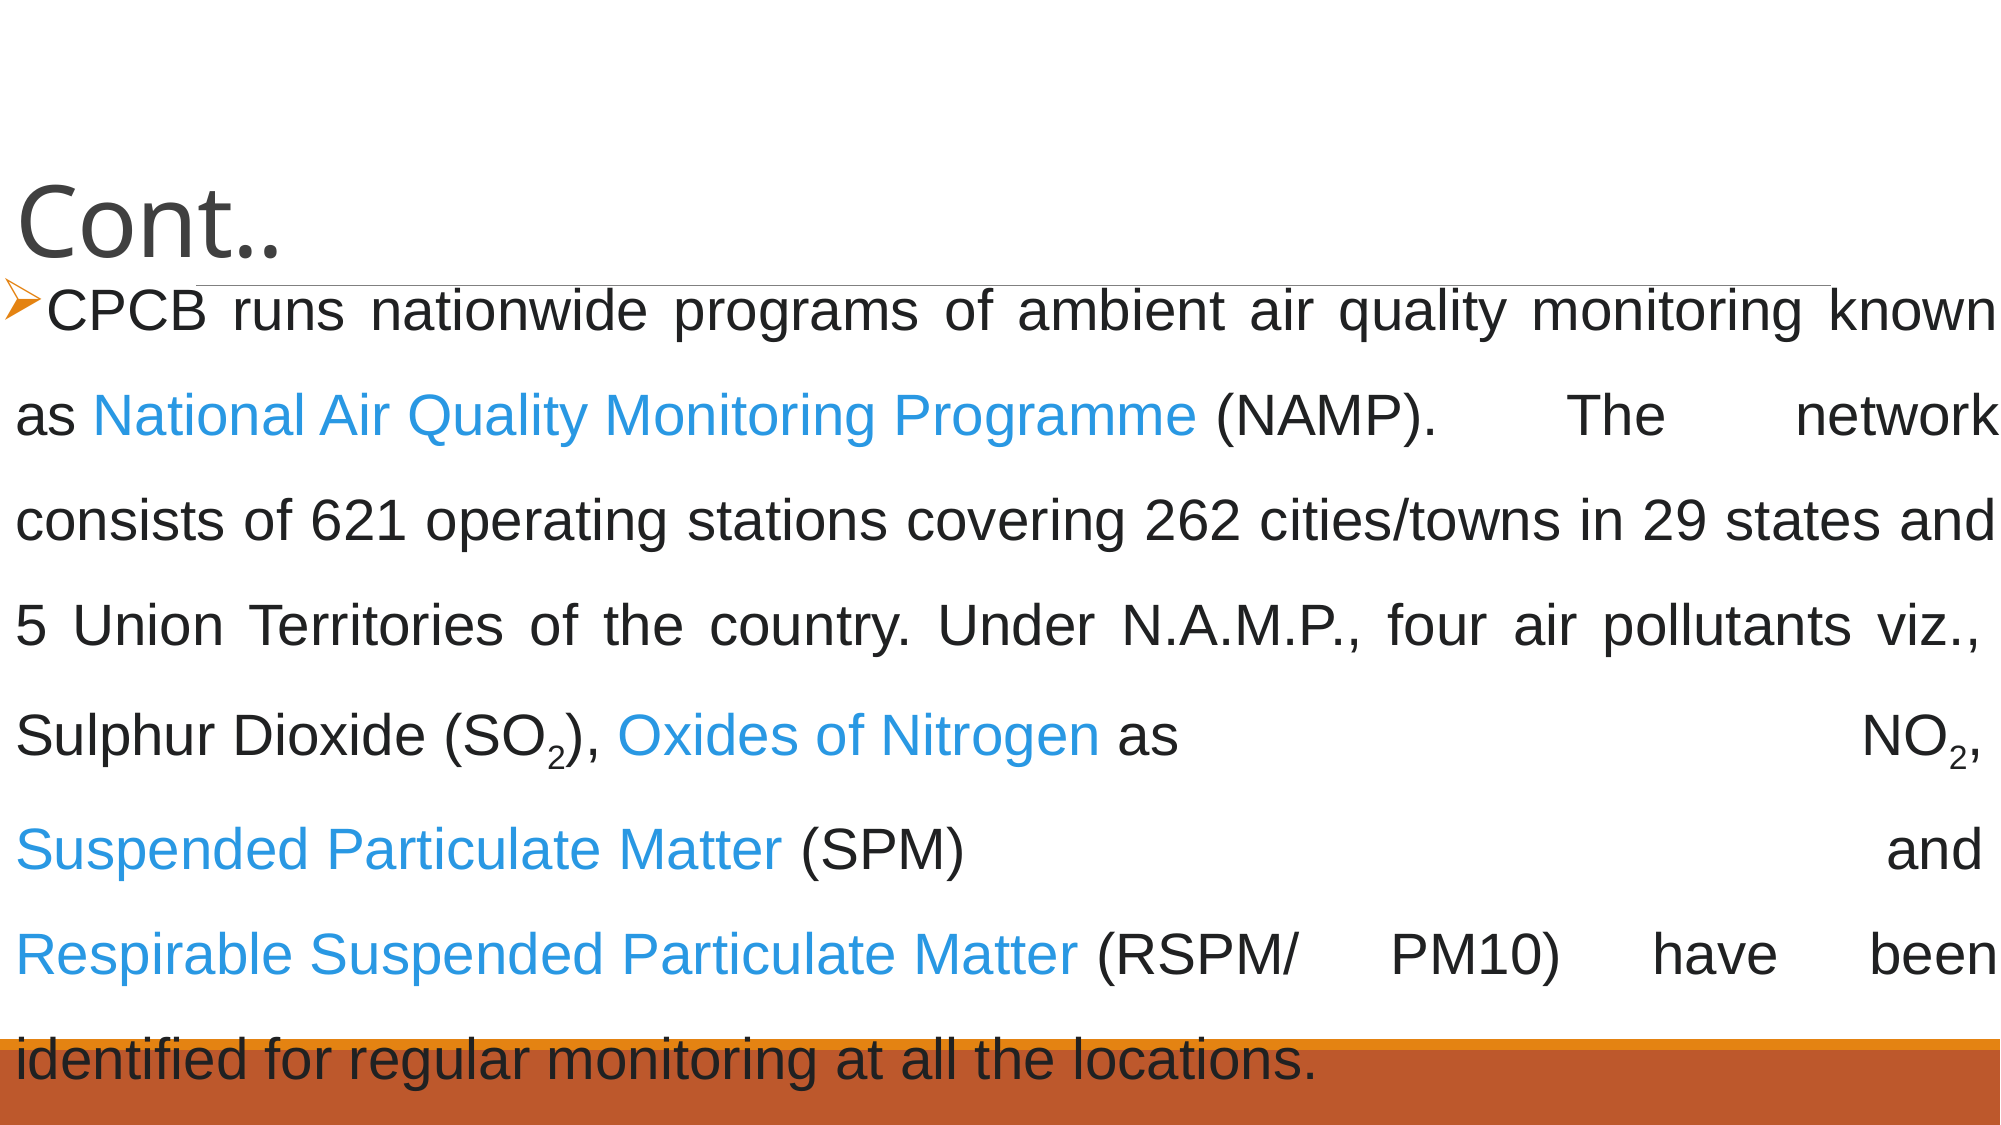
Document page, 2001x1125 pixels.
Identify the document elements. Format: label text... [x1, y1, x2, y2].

list CPCB runs nationwide programs of ambient air quality monitoring known as National Air Quality Monitoring Programme (NAMP). The network consists of 621 operating stations covering 262 cities/towns in 29 states and 5 Union Territories of the country. Under N.A.M.P., four air pollutants viz., Sulphur Dioxide (SO2), Oxides of Nitrogen as NO2, Suspended Particulate Matter (SPM) and Respirable Suspended Particulate Matter (RSPM/ PM10) have been identified for regular monitoring at all the locations. [0, 229, 2000, 1039]
title Cont.. [0, 47, 2000, 229]
